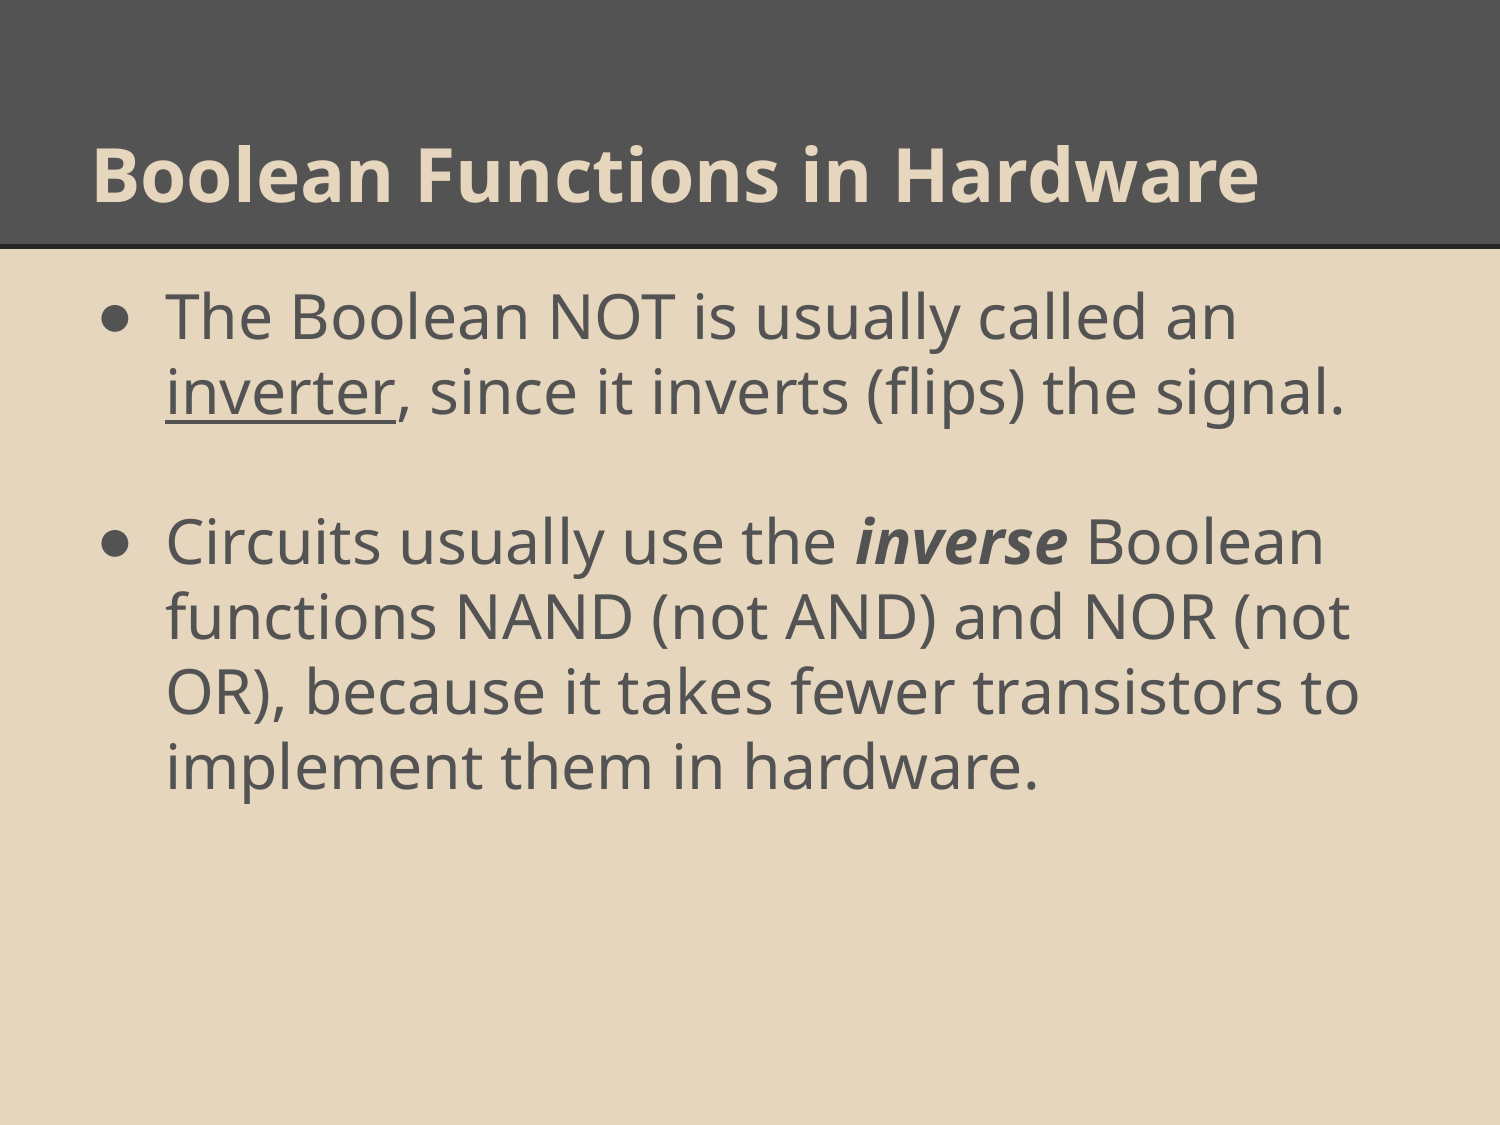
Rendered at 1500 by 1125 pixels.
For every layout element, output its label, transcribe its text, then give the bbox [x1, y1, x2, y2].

title Boolean Functions in Hardware [75, 45, 1425, 233]
list The Boolean NOT is usually called an inverter, since it inverts (flips) the signal. Circuits usually use the inverse Boolean functions NAND (not AND) and NOR (not OR), because it takes fewer transistors to implement them in hardware. [75, 262, 1425, 1078]
